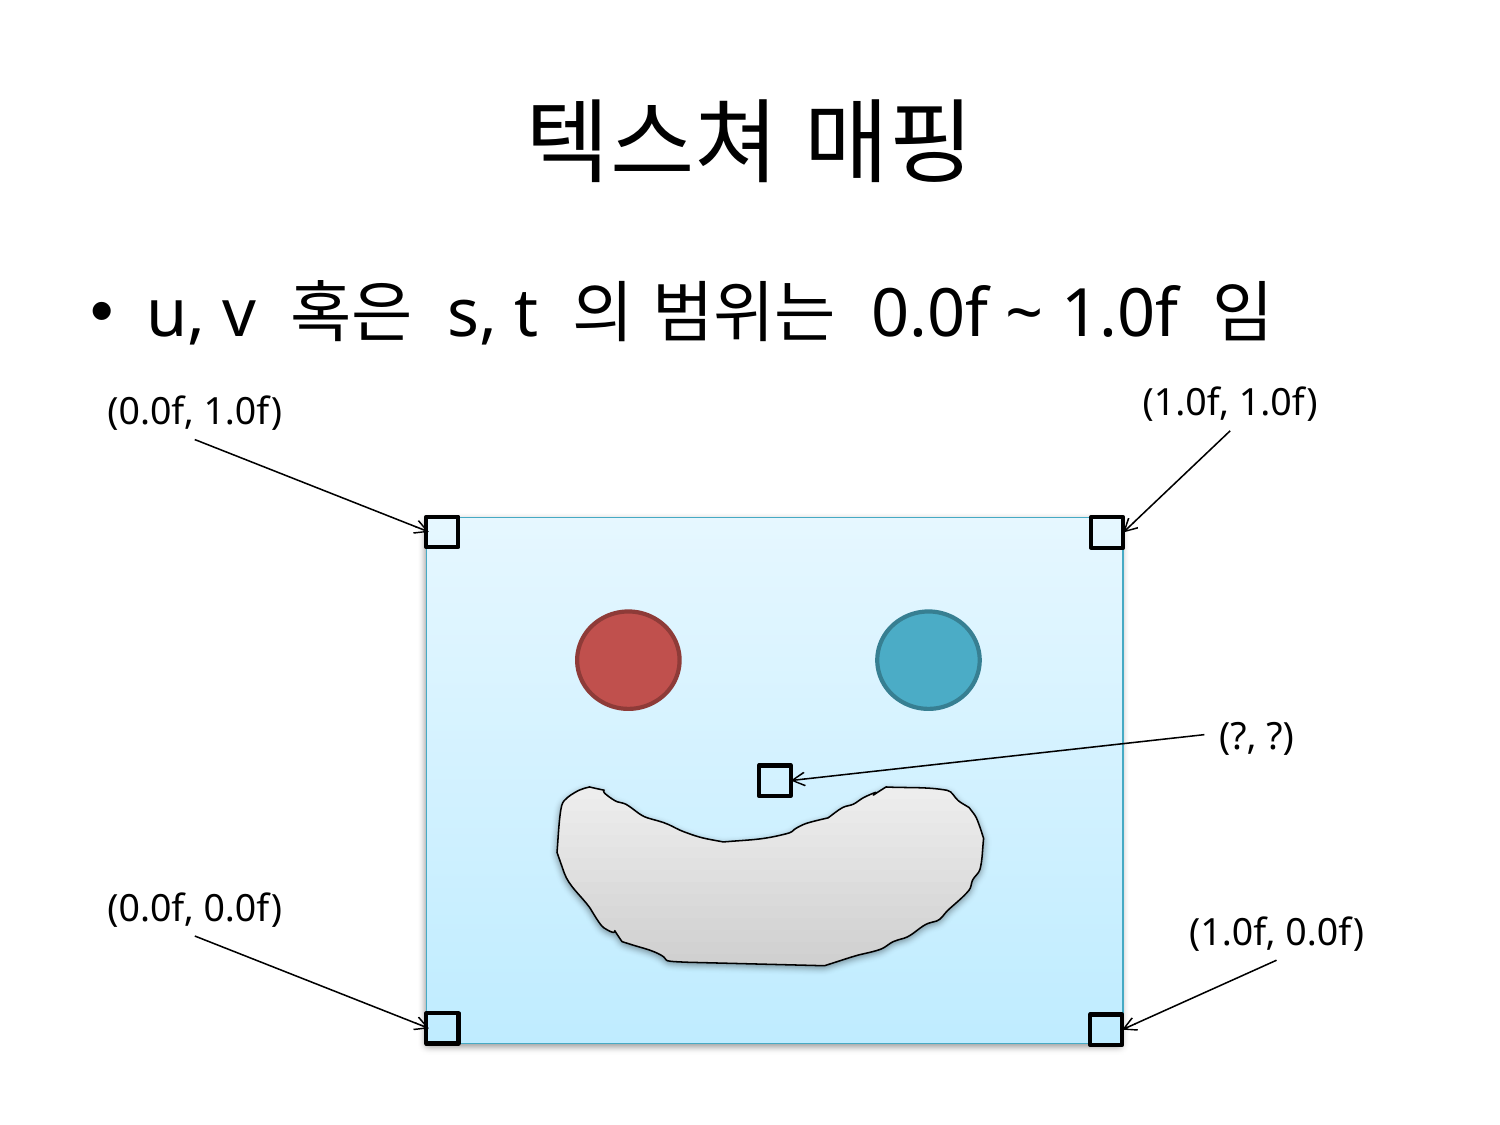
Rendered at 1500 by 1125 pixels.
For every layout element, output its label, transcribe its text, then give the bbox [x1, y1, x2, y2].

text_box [426, 517, 1124, 1044]
text_box (0.0f, 1.0f) [92, 379, 297, 440]
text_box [790, 734, 1202, 781]
text_box (0.0f, 0.0f) [92, 876, 298, 936]
title 텍스쳐 매핑 [75, 45, 1425, 233]
text_box (1.0f, 1.0f) [1127, 371, 1333, 431]
list u, v 혹은 s, t 의 범위는 0.0f ~ 1.0f 임 [75, 262, 1425, 1005]
text_box (?, ?) [1204, 704, 1309, 765]
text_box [194, 440, 430, 533]
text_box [194, 936, 430, 1029]
text_box (1.0f, 0.0f) [1174, 900, 1379, 961]
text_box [1122, 960, 1277, 1030]
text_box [1122, 431, 1231, 533]
